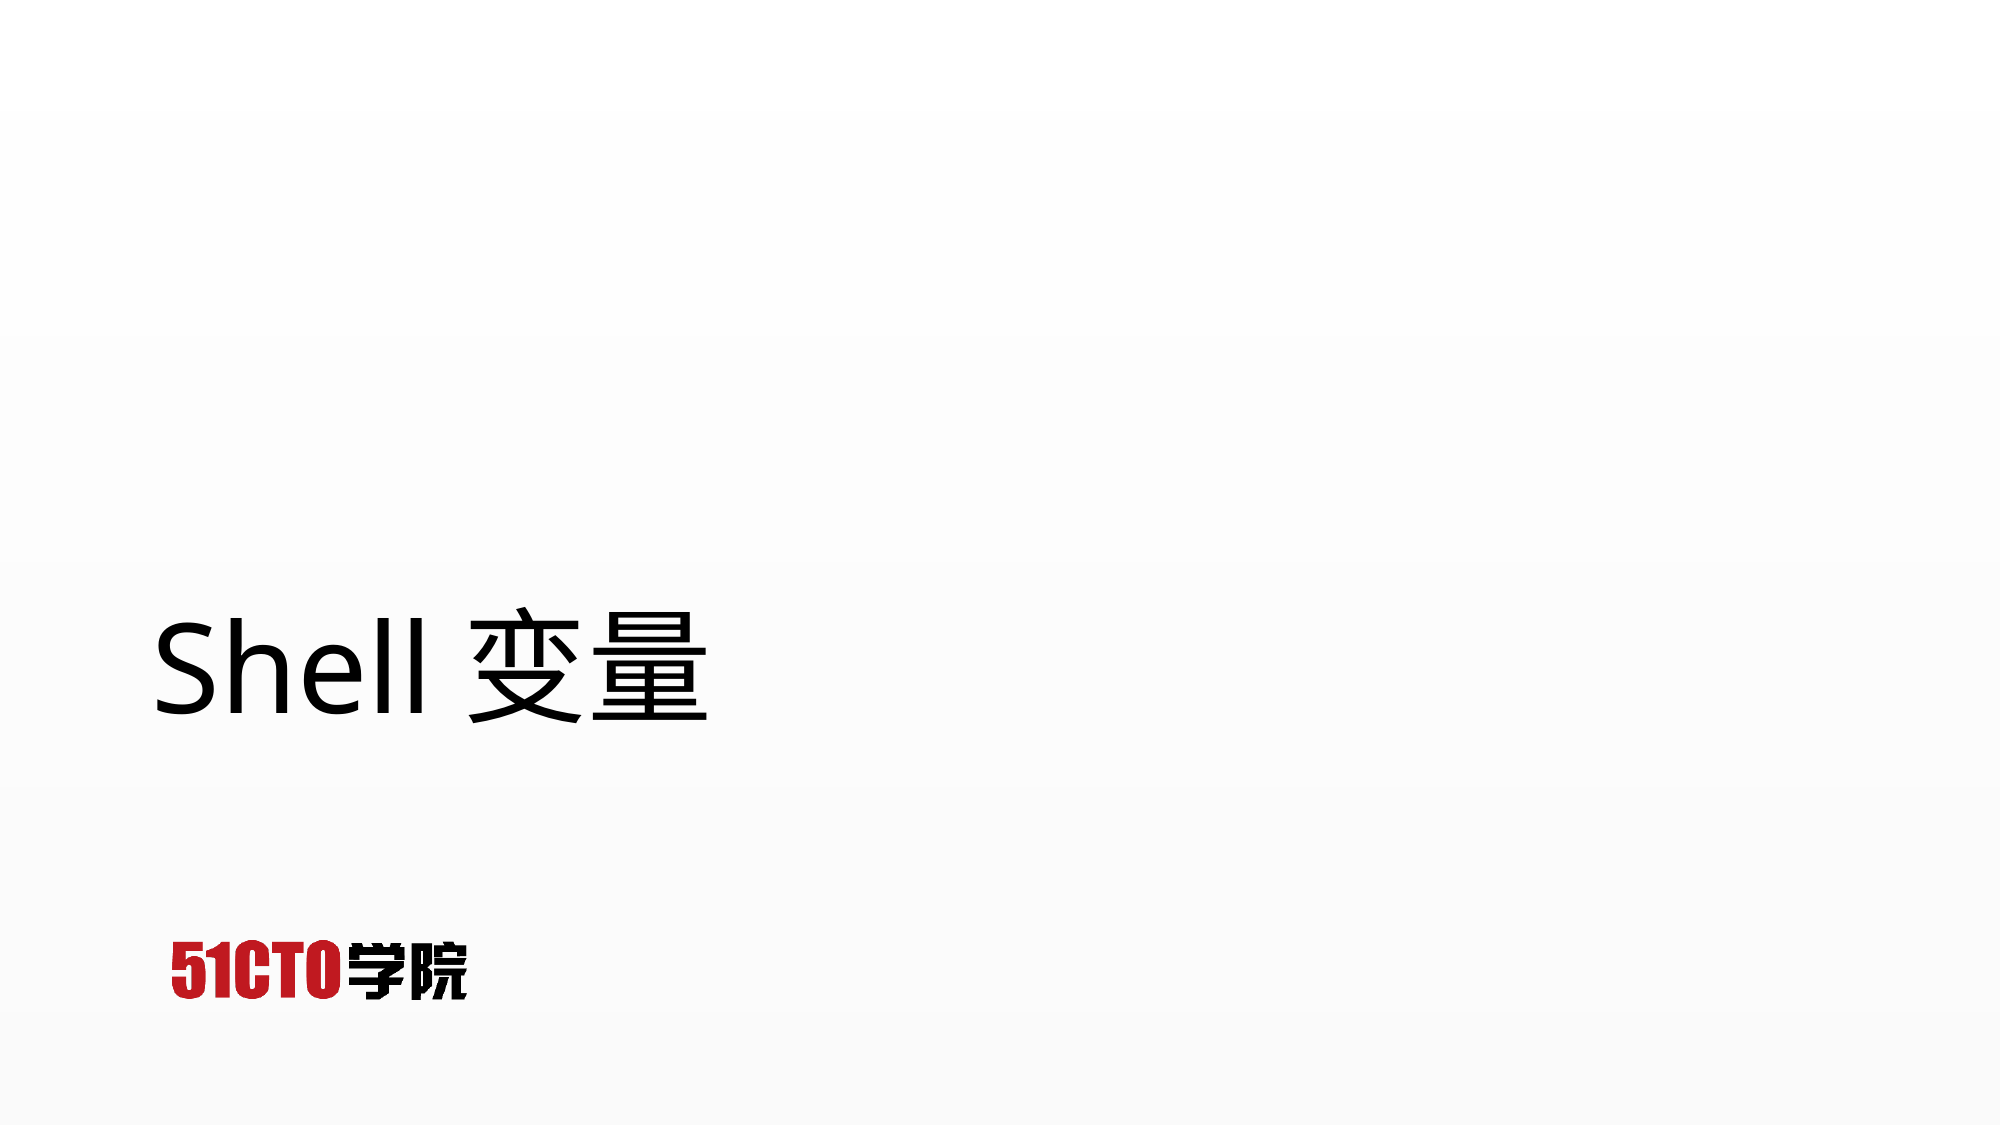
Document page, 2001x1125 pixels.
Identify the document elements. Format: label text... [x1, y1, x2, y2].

title Shell变量 [136, 280, 1862, 749]
picture [172, 940, 467, 1000]
